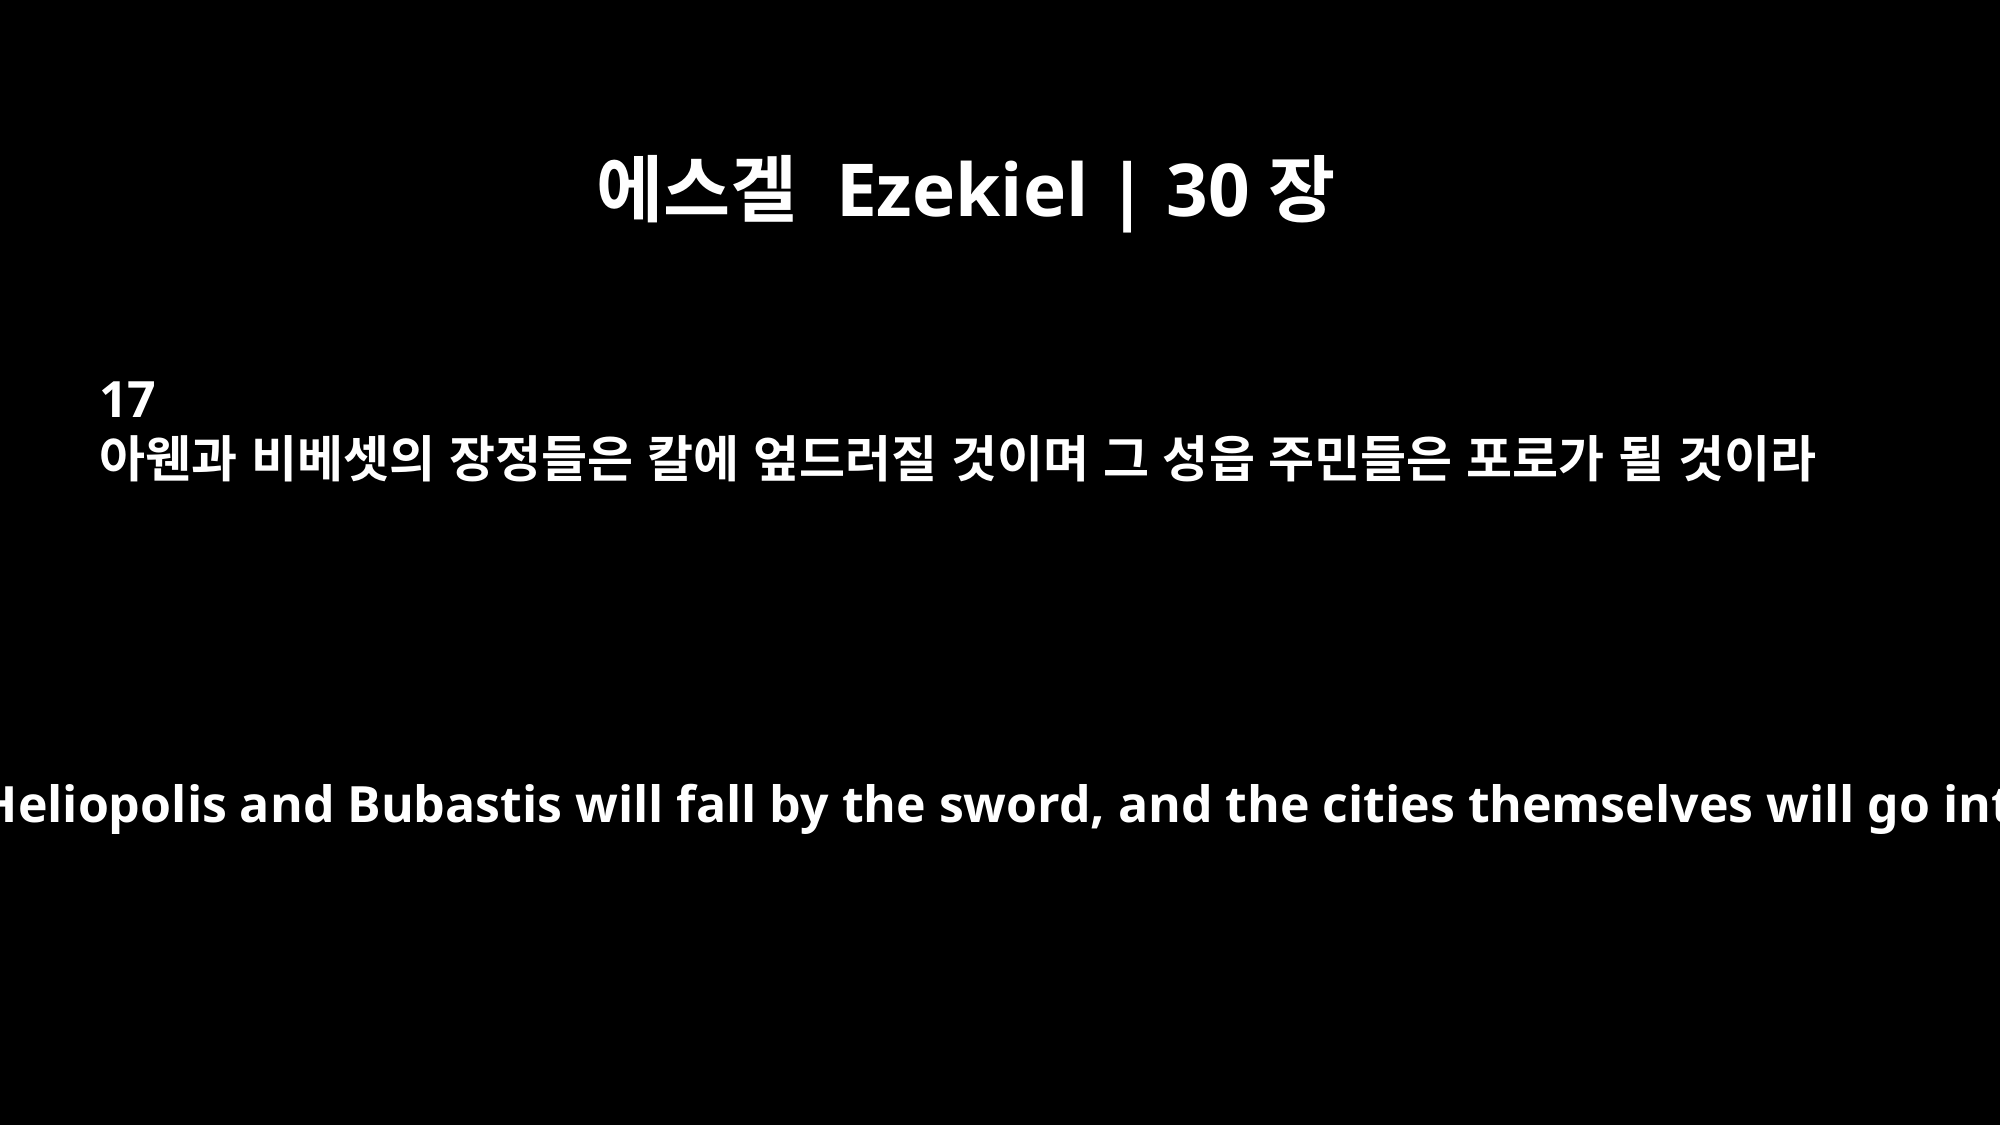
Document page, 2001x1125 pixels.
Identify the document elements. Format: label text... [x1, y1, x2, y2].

text_box The young men of Heliopolis and Bubastis will fall by the sword, and the cities themselves will go into captivity. [0, 764, 2000, 840]
text_box 17 아웬과 비베셋의 장정들은 칼에 엎드러질 것이며 그 성읍 주민들은 포로가 될 것이라 [84, 359, 1833, 495]
text_box 에스겔 Ezekiel | 30장 [581, 136, 1351, 239]
